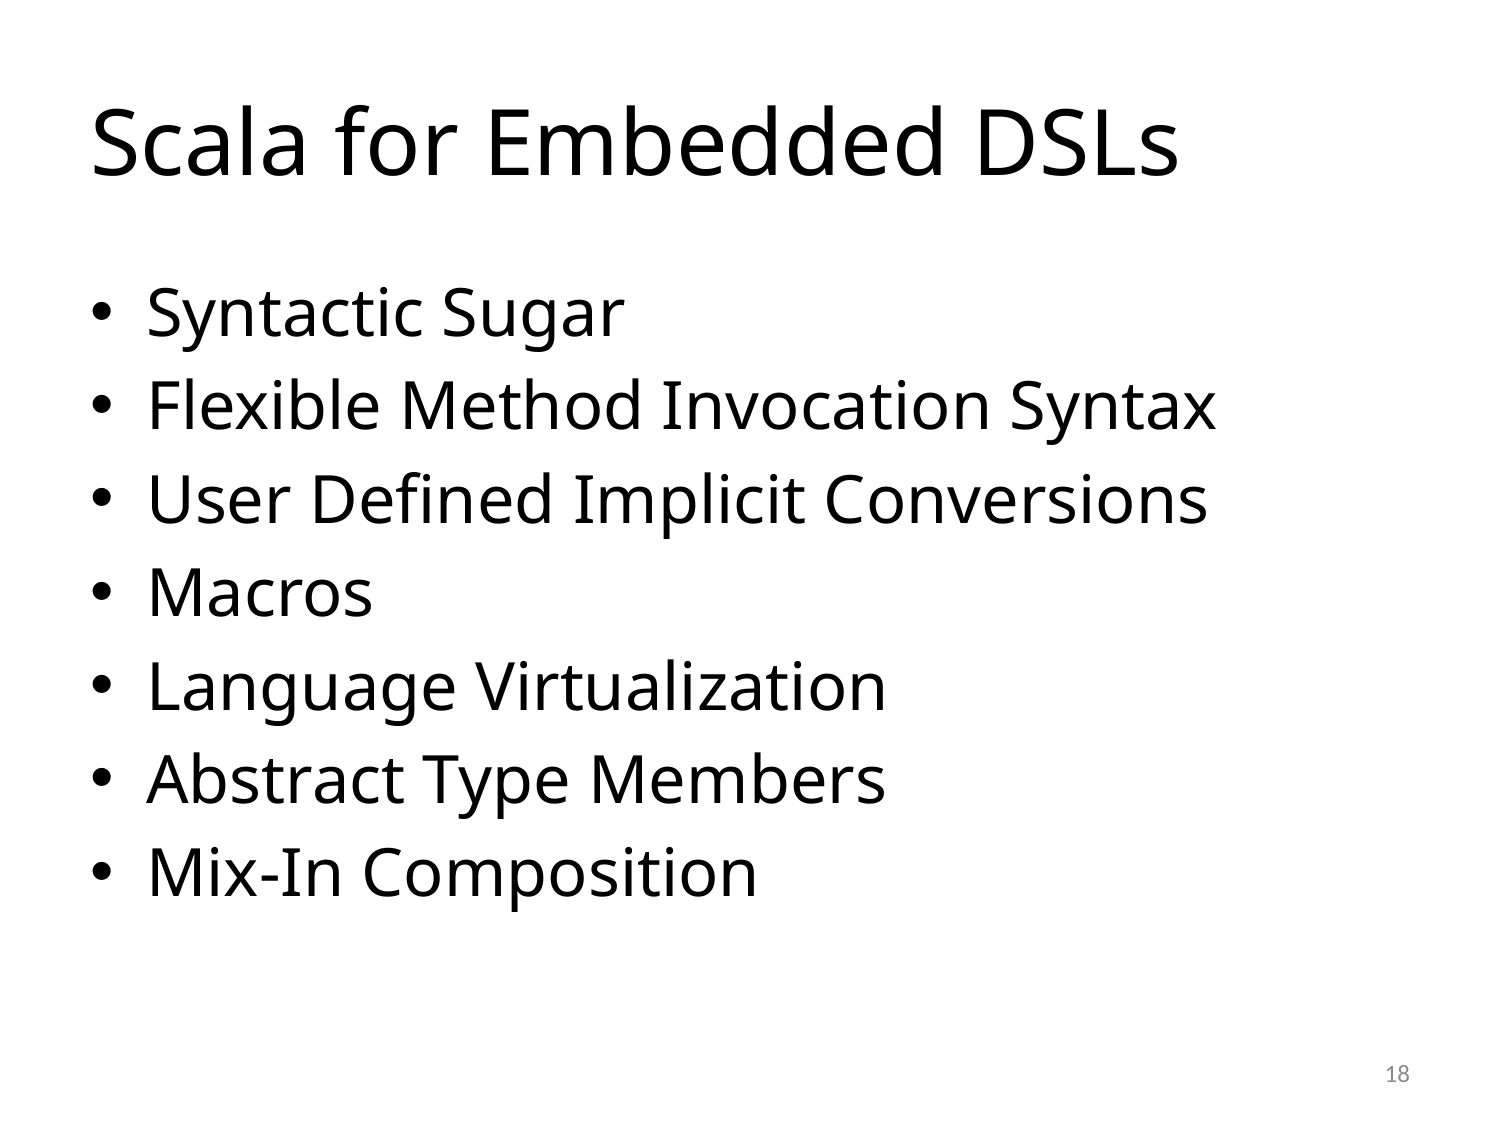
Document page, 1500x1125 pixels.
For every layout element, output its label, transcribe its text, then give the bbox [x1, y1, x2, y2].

list Syntactic Sugar Flexible Method Invocation Syntax User Defined Implicit Conversions Macros Language Virtualization Abstract Type Members Mix-In Composition [75, 262, 1425, 1005]
slide_number 18 [1074, 1042, 1425, 1103]
title Scala for Embedded DSLs [75, 45, 1425, 233]
